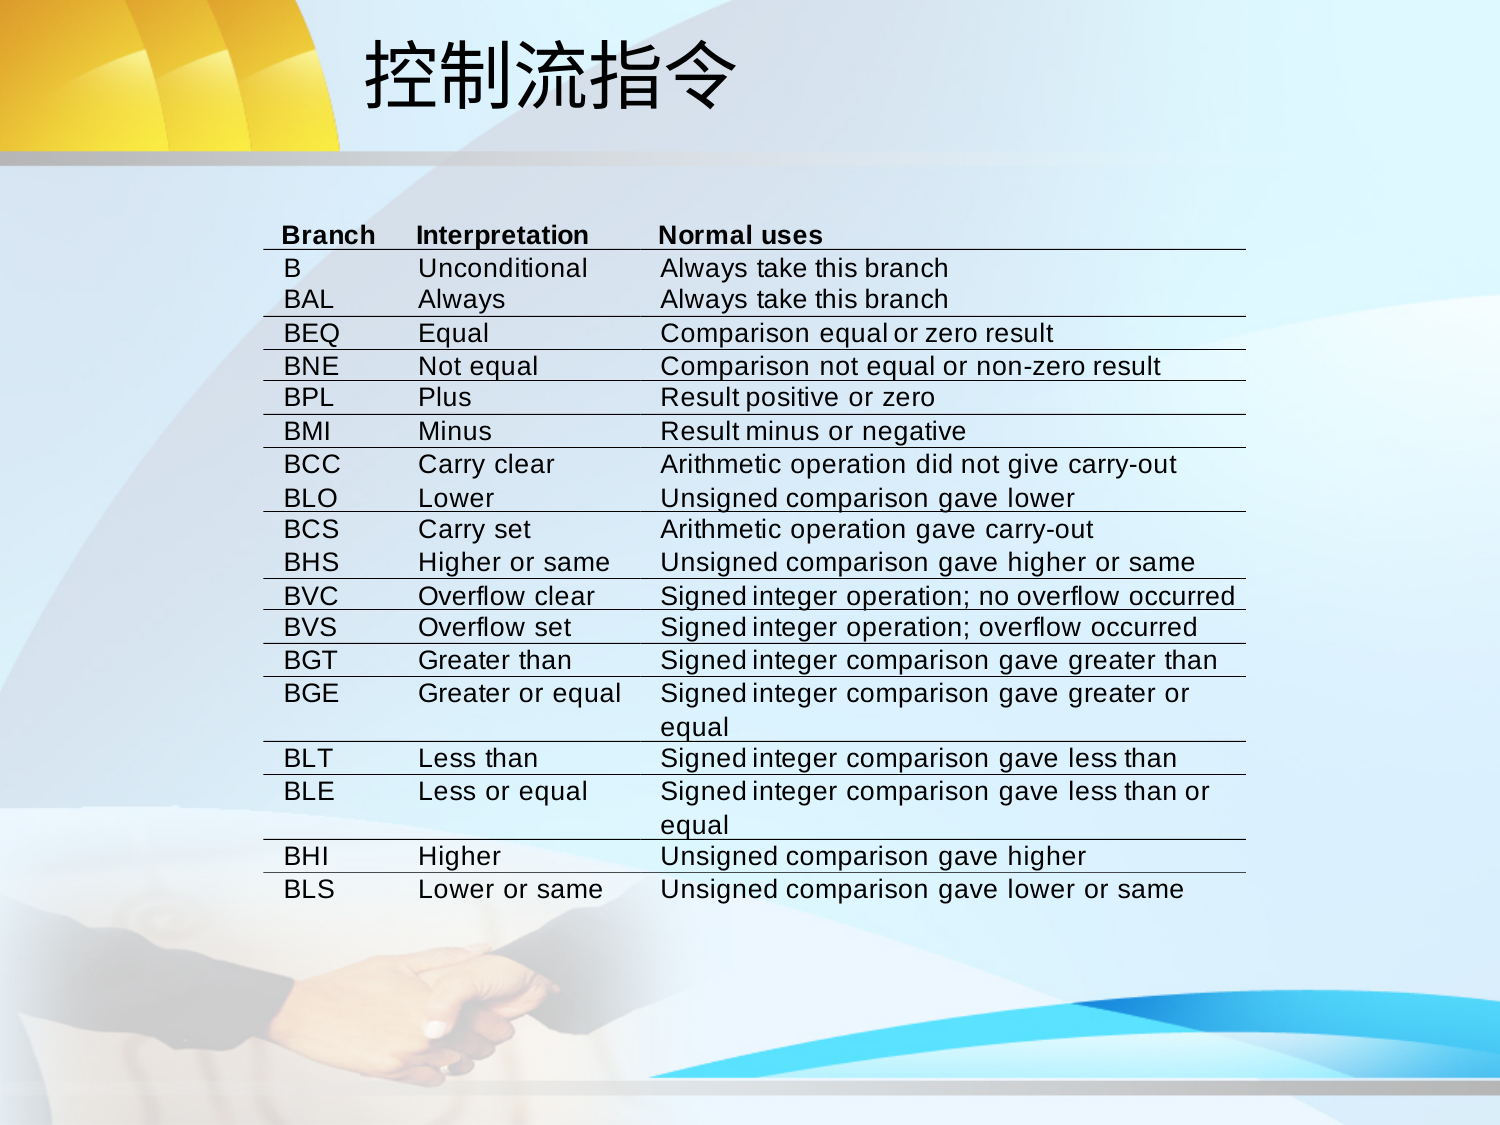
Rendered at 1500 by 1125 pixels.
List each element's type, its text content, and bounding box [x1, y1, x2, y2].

picture [0, 0, 1500, 1125]
title 控制流指令 [348, 31, 1471, 136]
